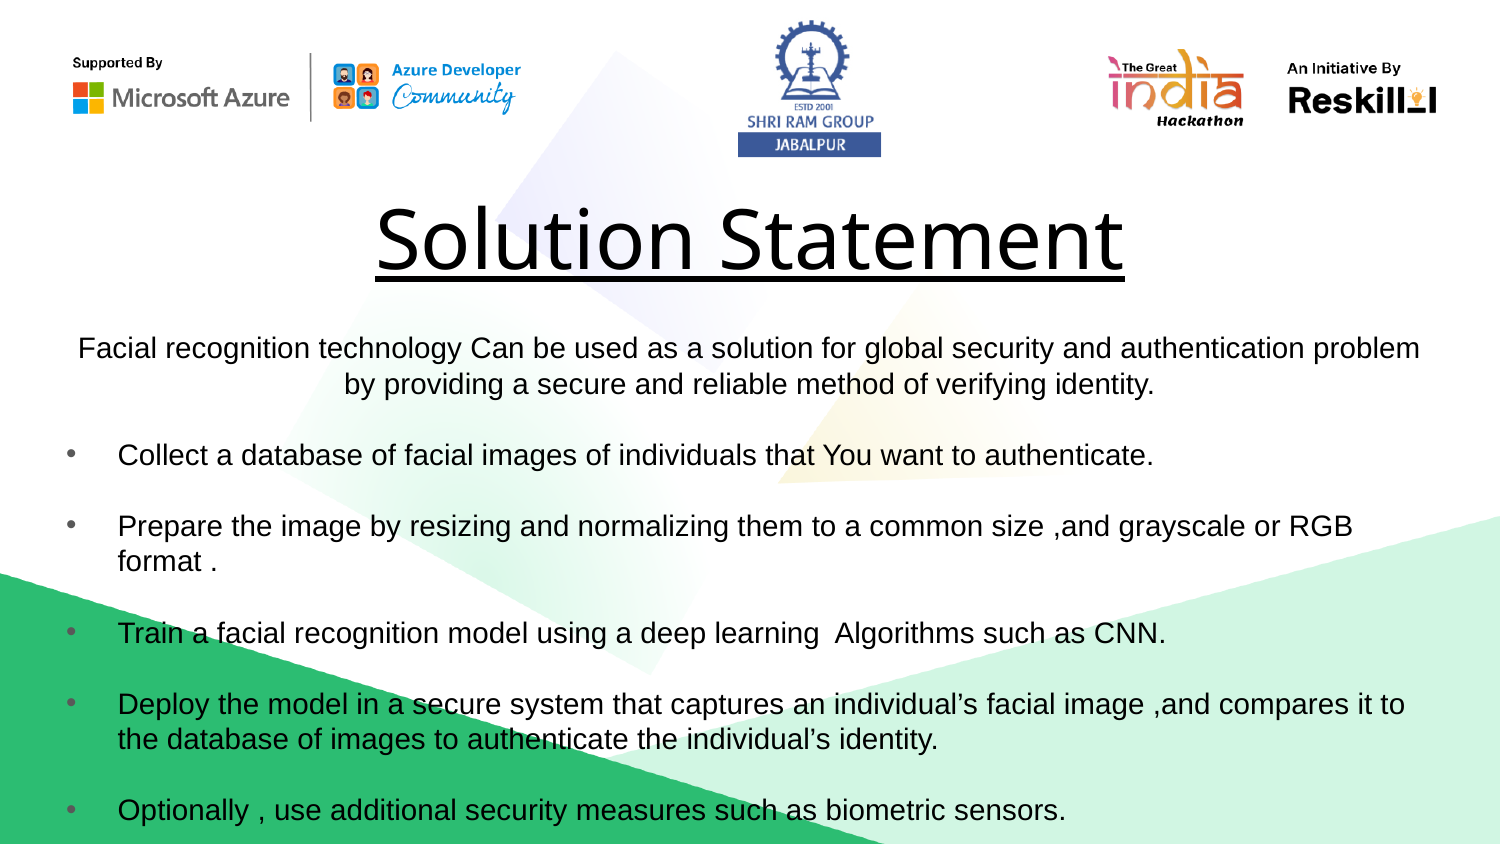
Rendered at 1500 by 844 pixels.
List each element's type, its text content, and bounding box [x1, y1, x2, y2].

subtitle Facial recognition technology Can be used as a solution for global security and authentication problem by providing a secure and reliable method of verifying identity. Collect a database of facial images of individuals that You want to authenticate. Prepare the image by resizing and normalizing them to a common size ,and grayscale or RGB format . Train a facial recognition model using a deep learning Algorithms such as CNN. Deploy the model in a secure system that captures an individual’s facial image ,and compares it to the database of images to authenticate the individual’s identity. Optionally , use additional security measures such as biometric sensors. [51, 313, 1449, 844]
picture [0, 0, 1500, 844]
title Solution Statement [51, 37, 1449, 313]
